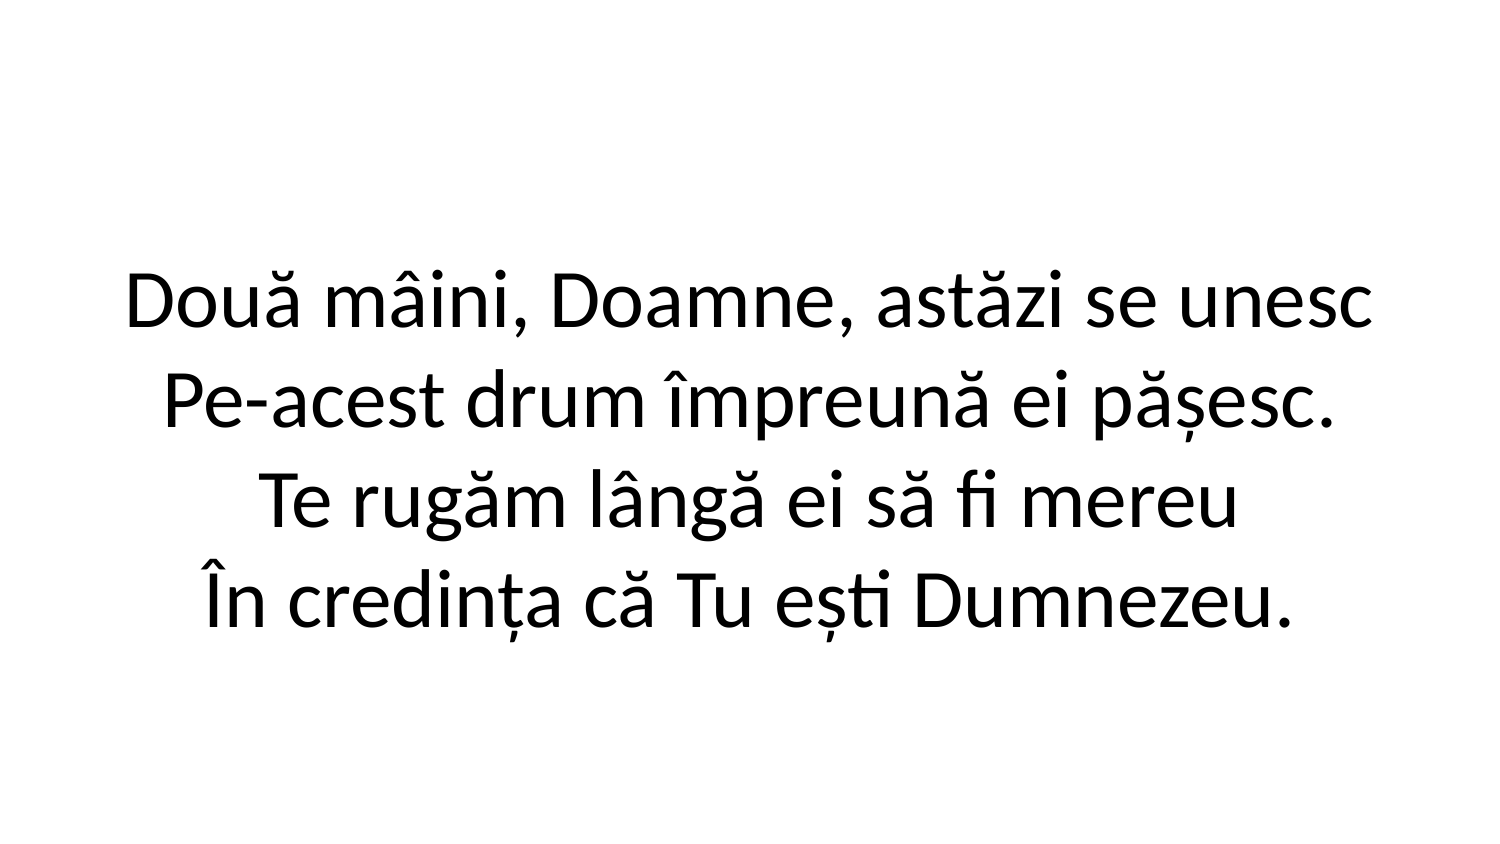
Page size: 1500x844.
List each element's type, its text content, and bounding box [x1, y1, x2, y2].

text_box Două mâini, Doamne, astăzi se unesc Pe-acest drum împreună ei pășesc. Te rugăm lângă ei să fi mereu În credința că Tu ești Dumnezeu. [109, 192, 1391, 652]
